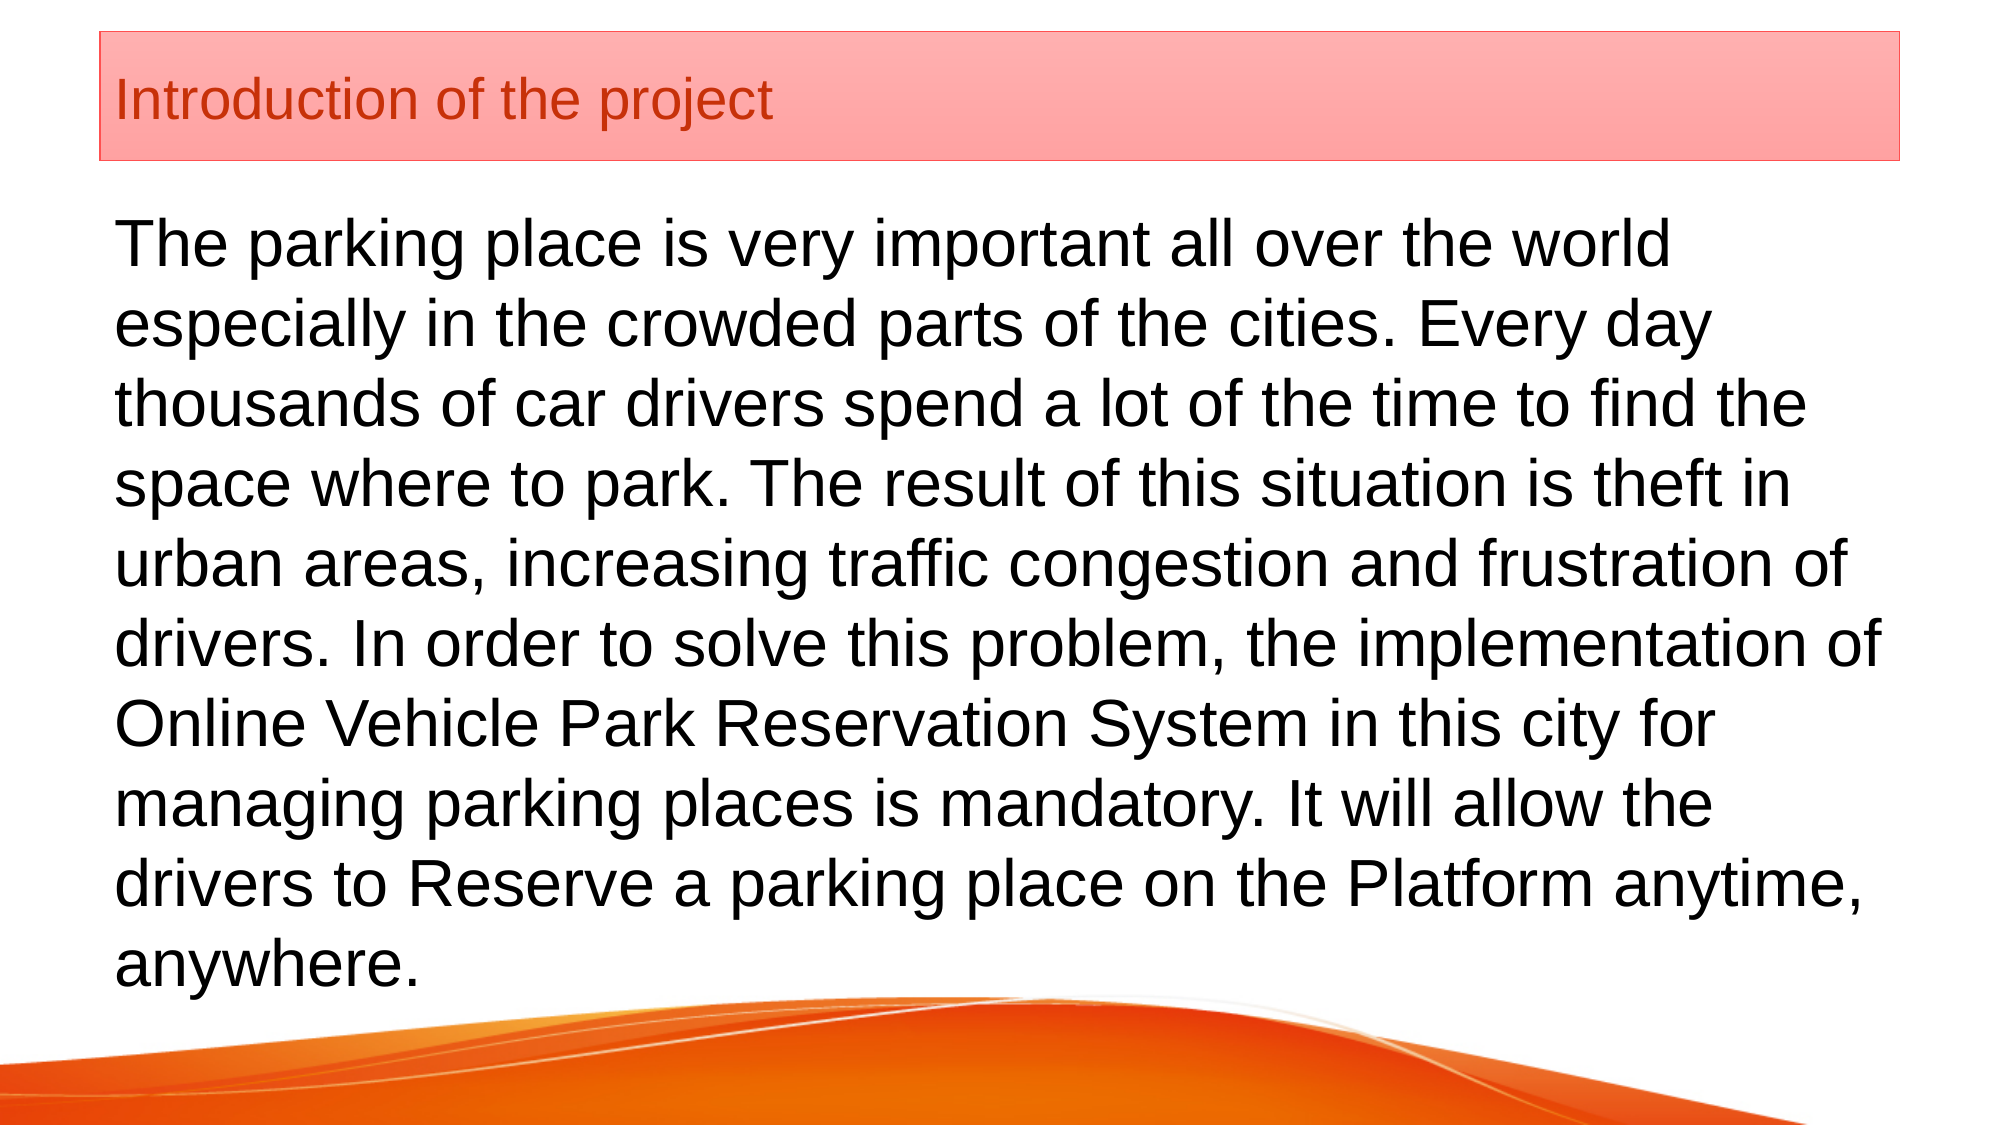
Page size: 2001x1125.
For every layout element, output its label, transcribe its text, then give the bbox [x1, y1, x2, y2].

list The parking place is very important all over the world especially in the crowded parts of the cities. Every day thousands of car drivers spend a lot of the time to find the space where to park. The result of this situation is theft in urban areas, increasing traffic congestion and frustration of drivers. In order to solve this problem, the implementation of Online Vehicle Park Reservation System in this city for managing parking places is mandatory. It will allow the drivers to Reserve a parking place on the Platform anytime, anywhere. [99, 192, 1901, 1006]
picture [0, 0, 2000, 1125]
title Introduction of the project [99, 31, 1900, 161]
